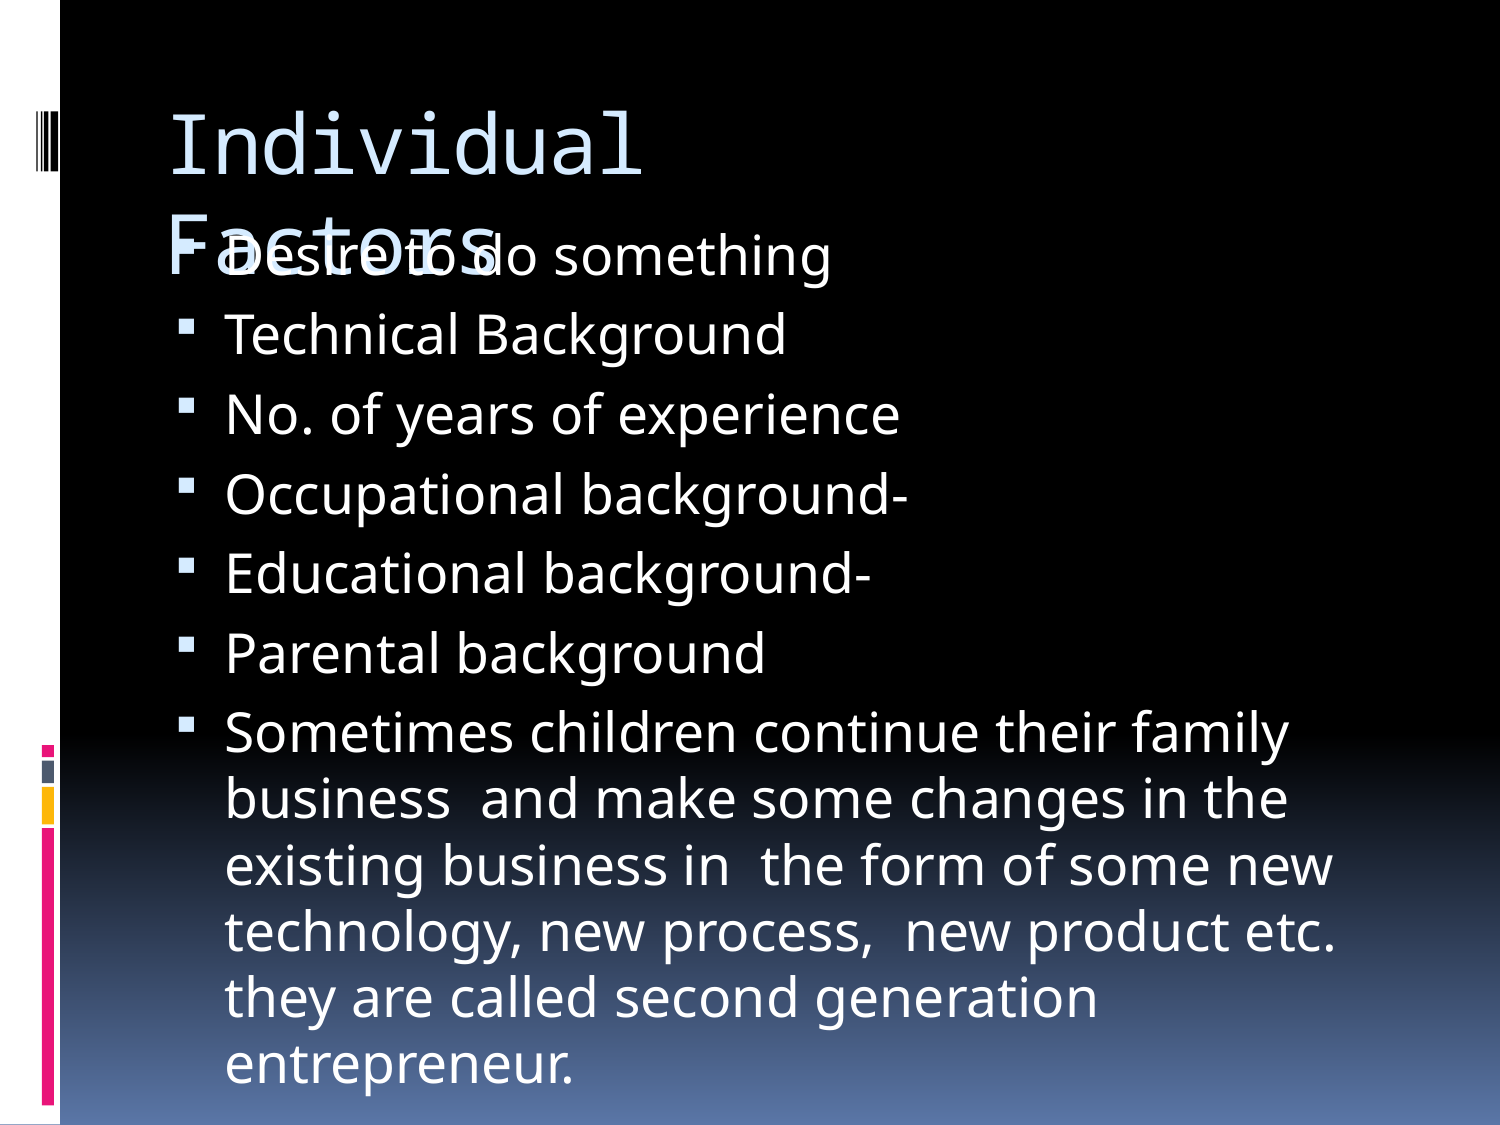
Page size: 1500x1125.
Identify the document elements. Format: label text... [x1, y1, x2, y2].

text_box Desire to do something Technical Background No. of years of experience Occupational background- Educational background- Parental background Sometimes children continue their family business and make some changes in the existing business in the form of some new technology, new process, new product etc. they are called second generation entrepreneur. [172, 204, 1388, 1096]
picture [60, 0, 1500, 1125]
title Individual Factors [162, 89, 955, 292]
